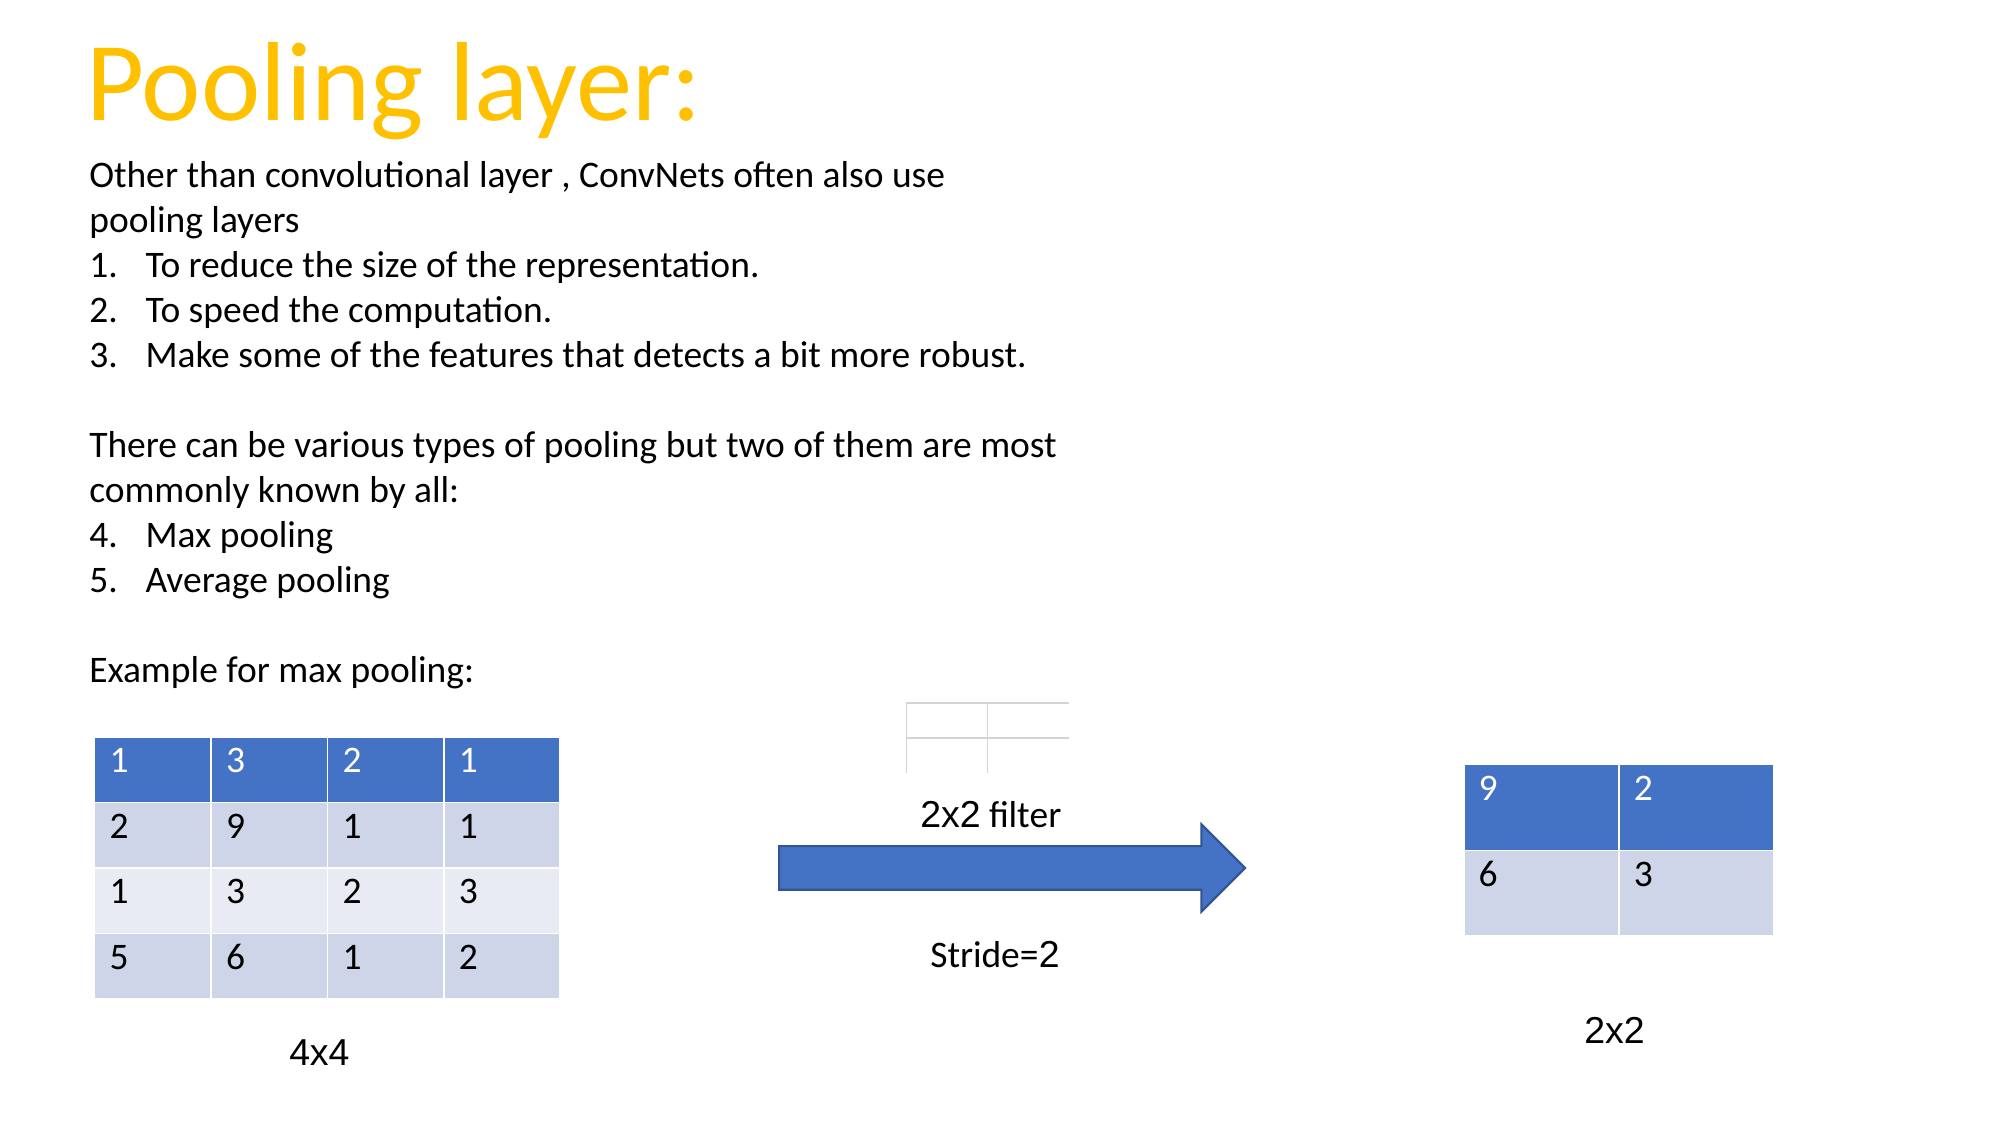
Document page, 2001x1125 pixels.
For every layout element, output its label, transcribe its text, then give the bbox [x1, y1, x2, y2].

table_cell 1 [95, 869, 210, 933]
table_header 9 [1465, 765, 1618, 782]
text_box 2x2 [1569, 998, 1726, 1059]
table_cell 3 [212, 869, 327, 933]
text_box Pooling layer: [71, 0, 717, 150]
table_cell 1 [328, 934, 443, 998]
table_cell 2 [95, 803, 210, 867]
table_header 3 [212, 738, 327, 802]
text_box Stride=2 [915, 922, 1164, 983]
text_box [905, 702, 1071, 775]
table_cell 9 [212, 803, 327, 867]
text_box [778, 843, 1247, 915]
table_header 9 [1465, 843, 1618, 850]
table_cell 2 [328, 869, 443, 933]
table_cell 3 [1620, 851, 1773, 935]
table_header 2 [1620, 843, 1773, 850]
text_box 2x2 filter [905, 782, 1906, 843]
text_box Other than convolutional layer , ConvNets often also use pooling layers To reduce the size of the representation. To speed the computation. Make some of the features that detects a bit more robust. There can be various types of pooling but two of them are most commonly known by all: Max pooling Average pooling Example for max pooling: [74, 142, 1075, 698]
table_cell 6 [212, 934, 327, 998]
text_box 4x4 [274, 1020, 431, 1081]
table_cell 3 [445, 869, 559, 933]
table_cell 6 [1465, 851, 1618, 935]
table_header 1 [445, 738, 559, 802]
table_cell 1 [445, 803, 559, 867]
table_header 1 [95, 738, 210, 802]
table_header 2 [328, 738, 443, 802]
table_cell 5 [95, 934, 210, 998]
table_cell 1 [328, 803, 443, 867]
table_cell 2 [445, 934, 559, 998]
table_header 2 [1620, 765, 1773, 782]
